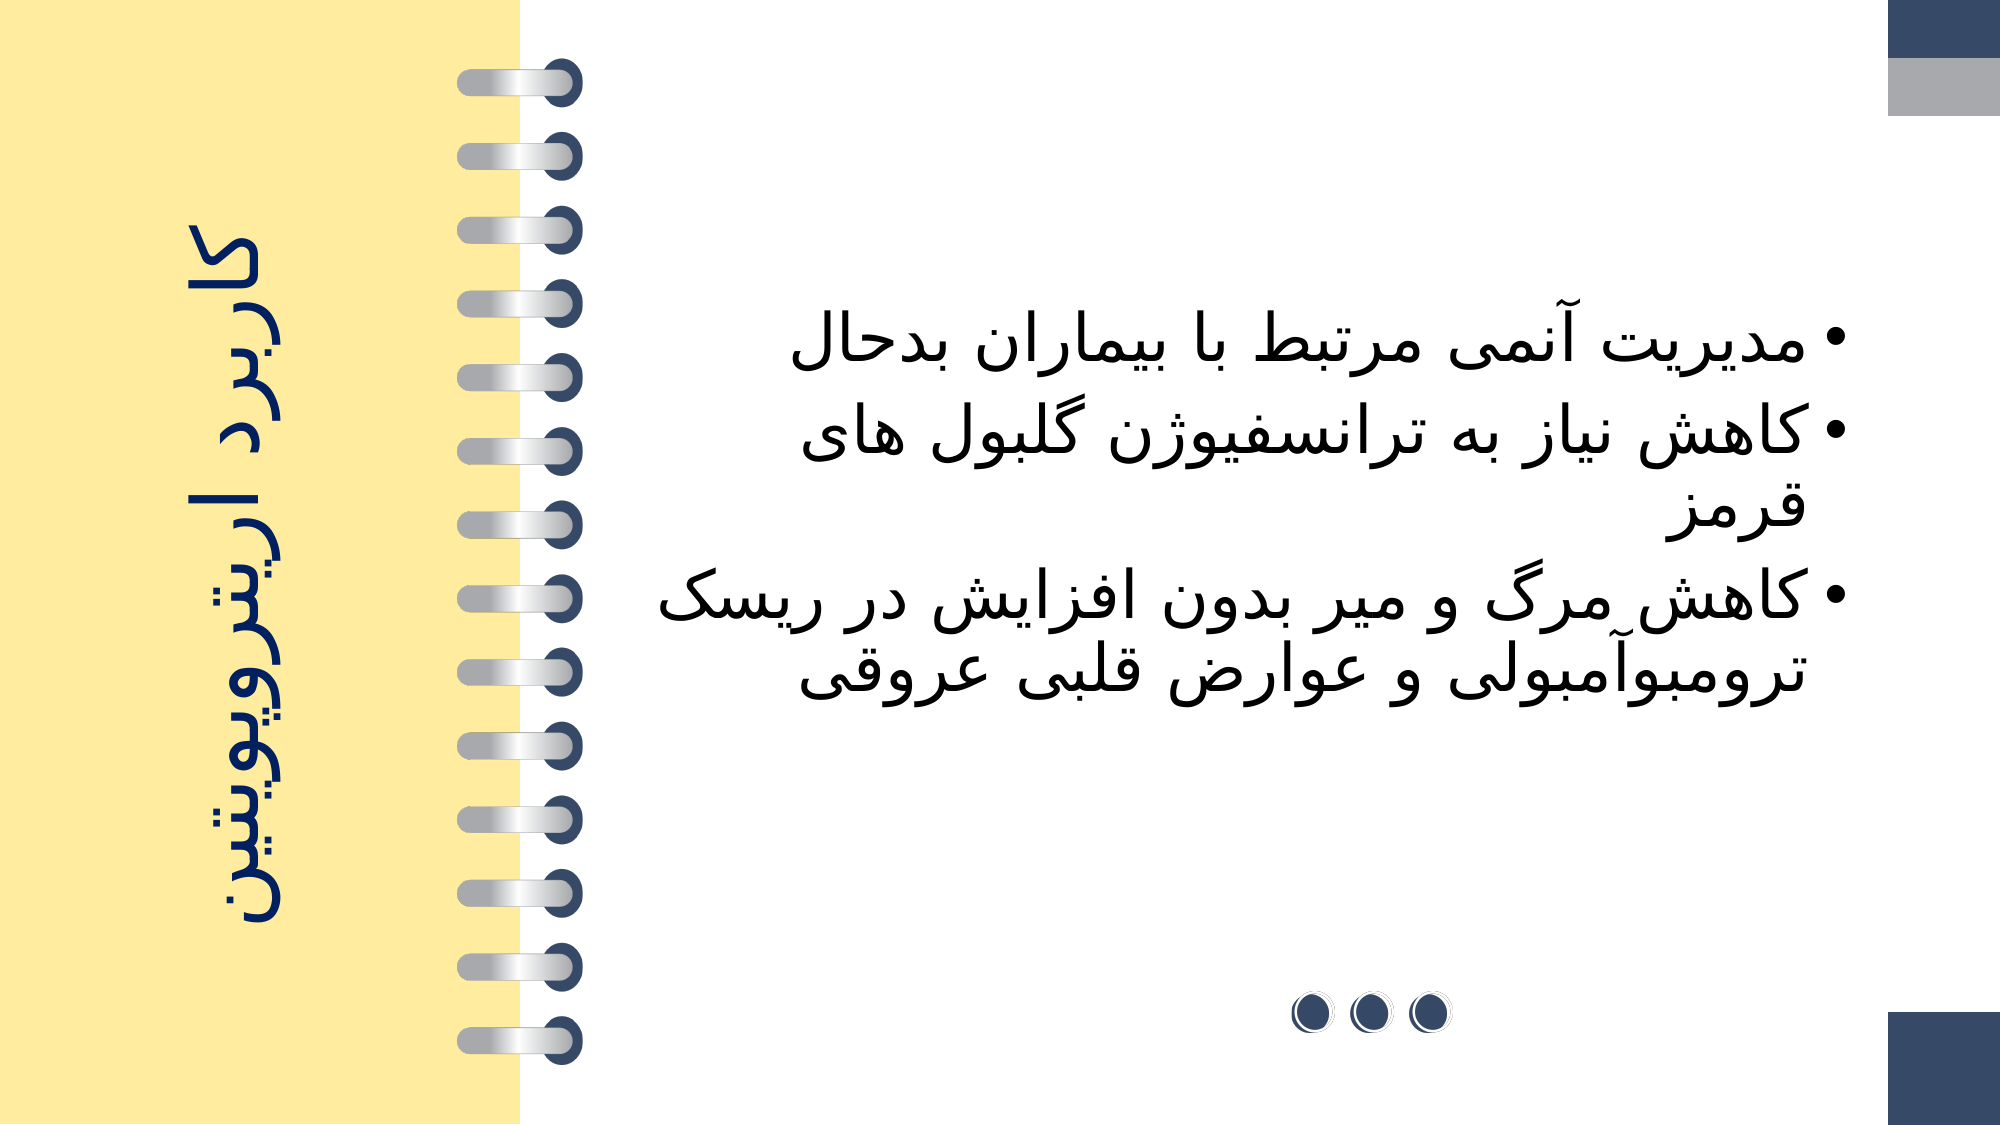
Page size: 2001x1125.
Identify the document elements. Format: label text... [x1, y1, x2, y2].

list مدیریت آنمی مرتبط با بیماران بدحال کاهش نیاز به ترانسفیوژن گلبول های قرمز کاهش مرگ و میر بدون افزایش در ریسک ترومبوآمبولی و عوارض قلبی عروقی [627, 295, 1863, 783]
picture [457, 57, 583, 1066]
picture [1291, 991, 1453, 1033]
title کاربرد اریتروپویتین [136, 110, 321, 1015]
